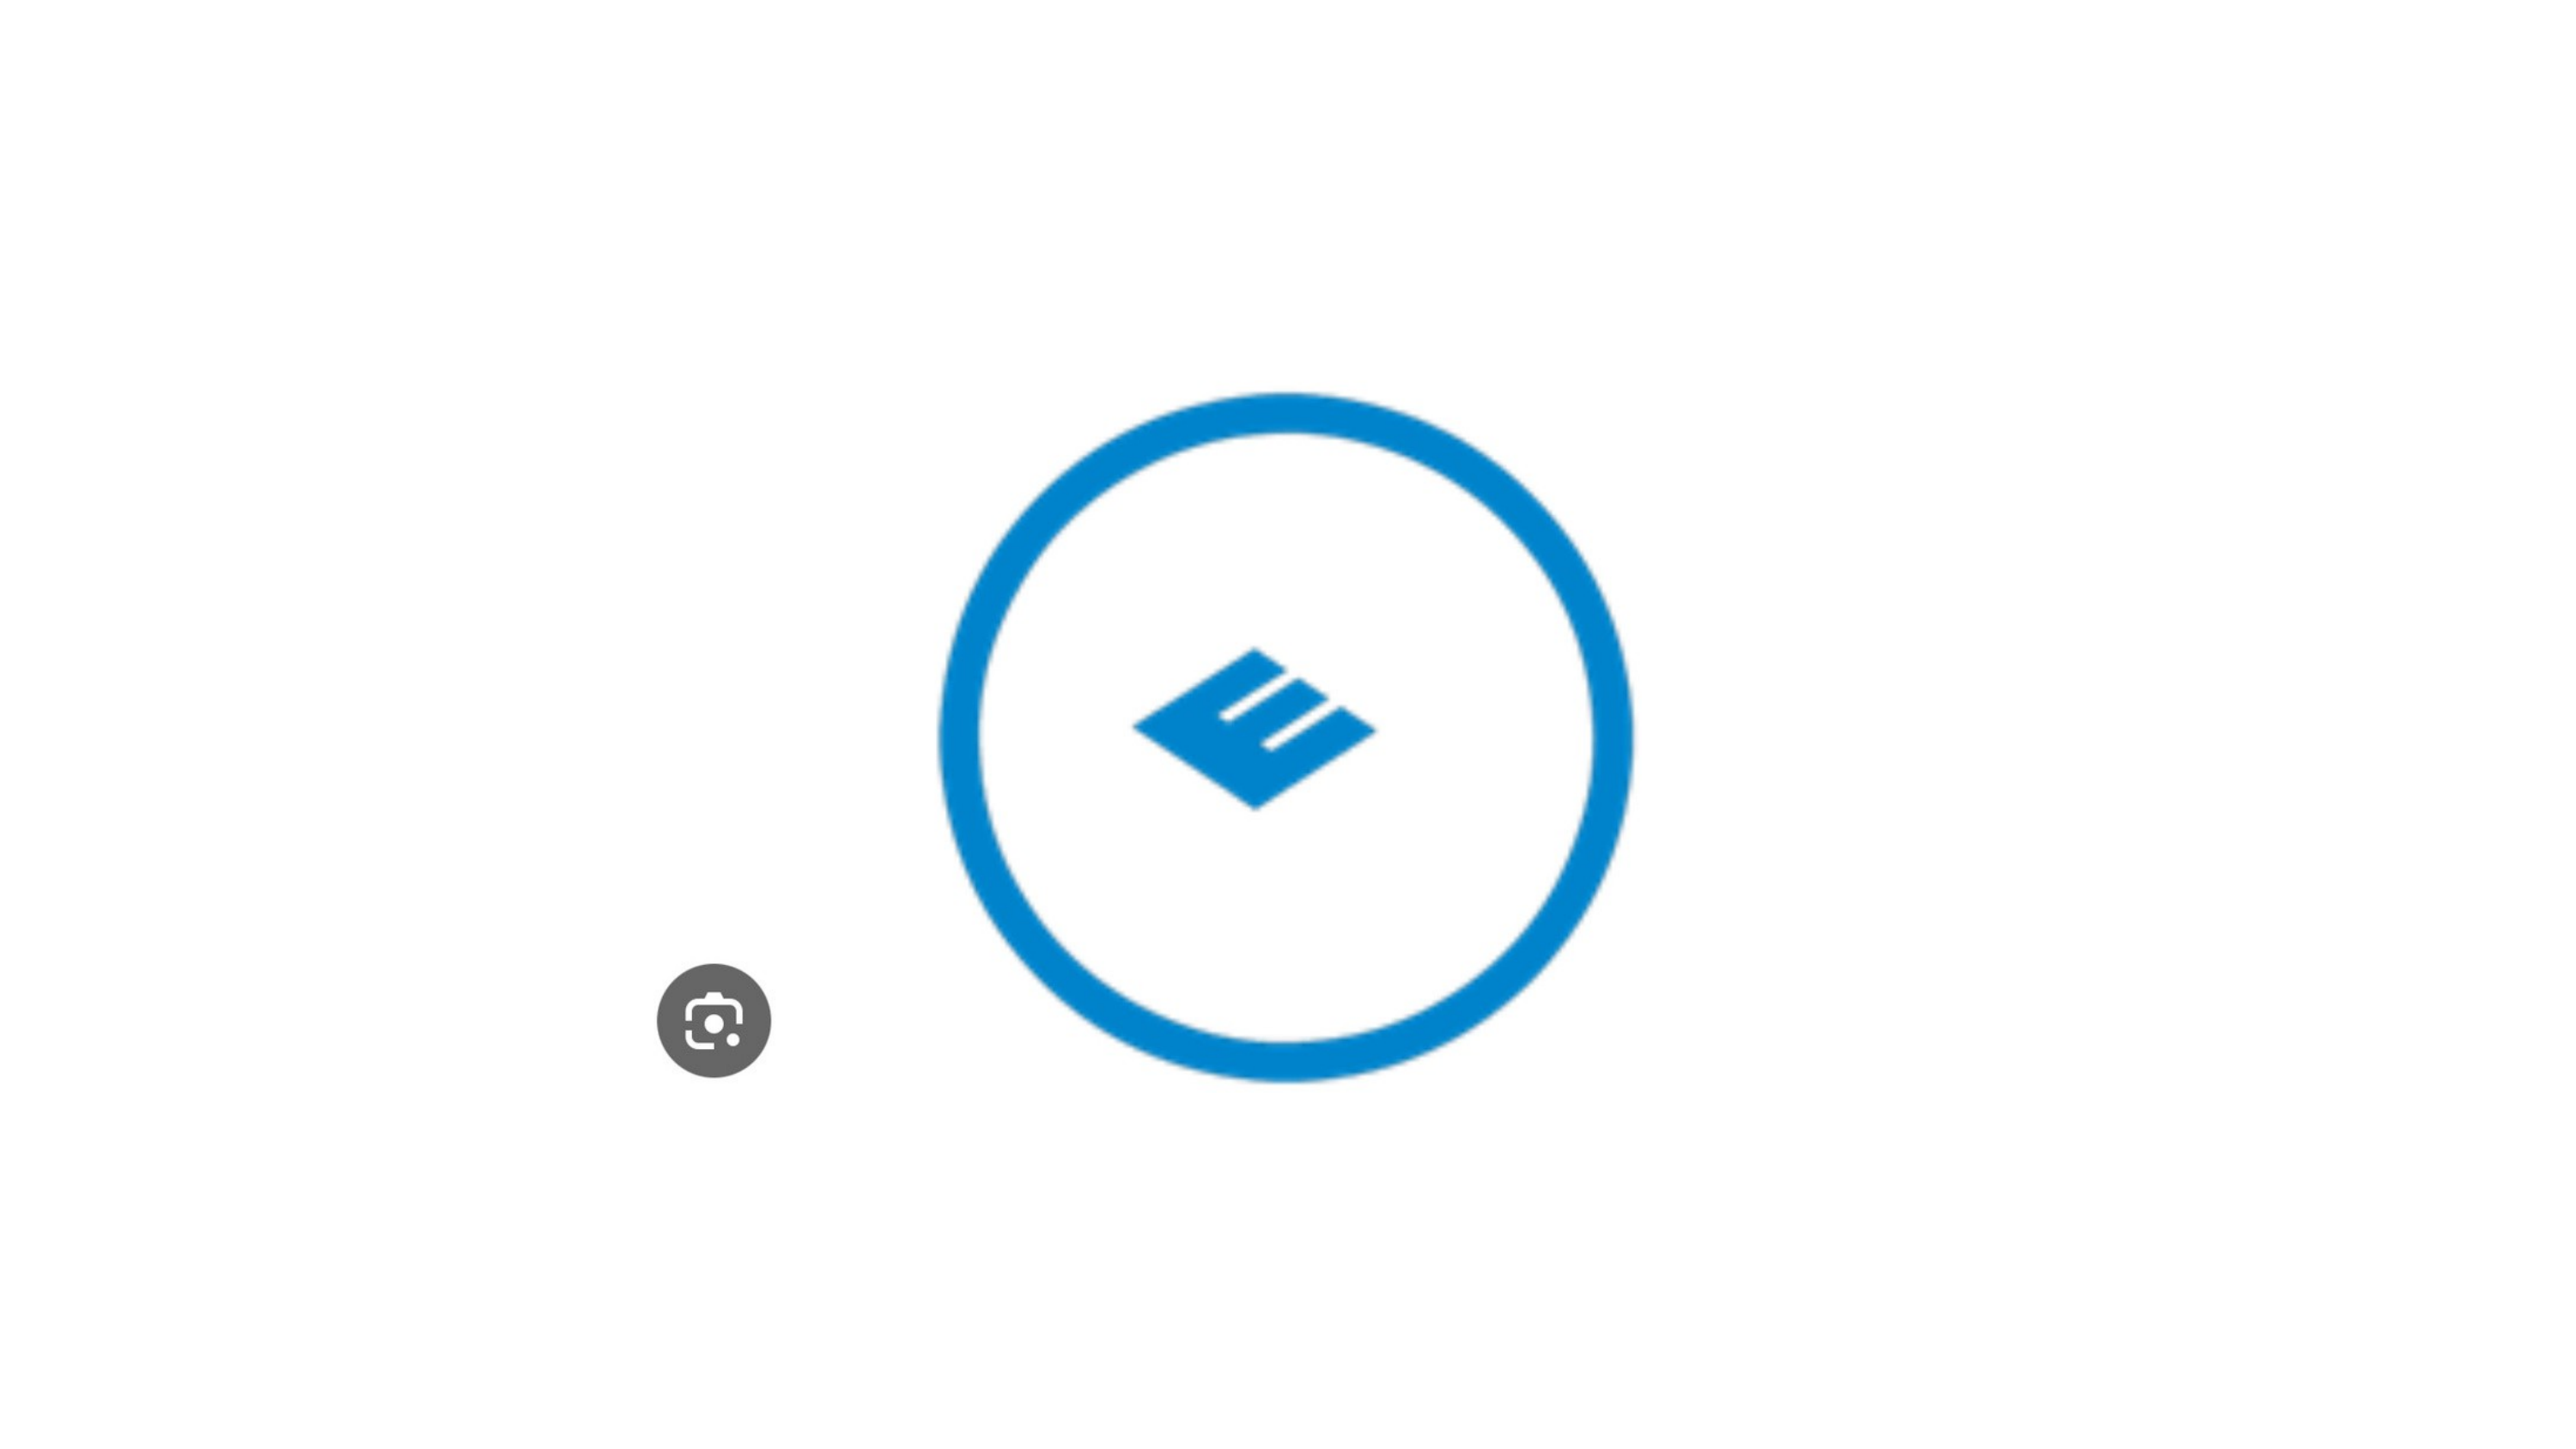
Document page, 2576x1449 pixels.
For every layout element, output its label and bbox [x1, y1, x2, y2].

picture [653, 379, 1642, 1093]
